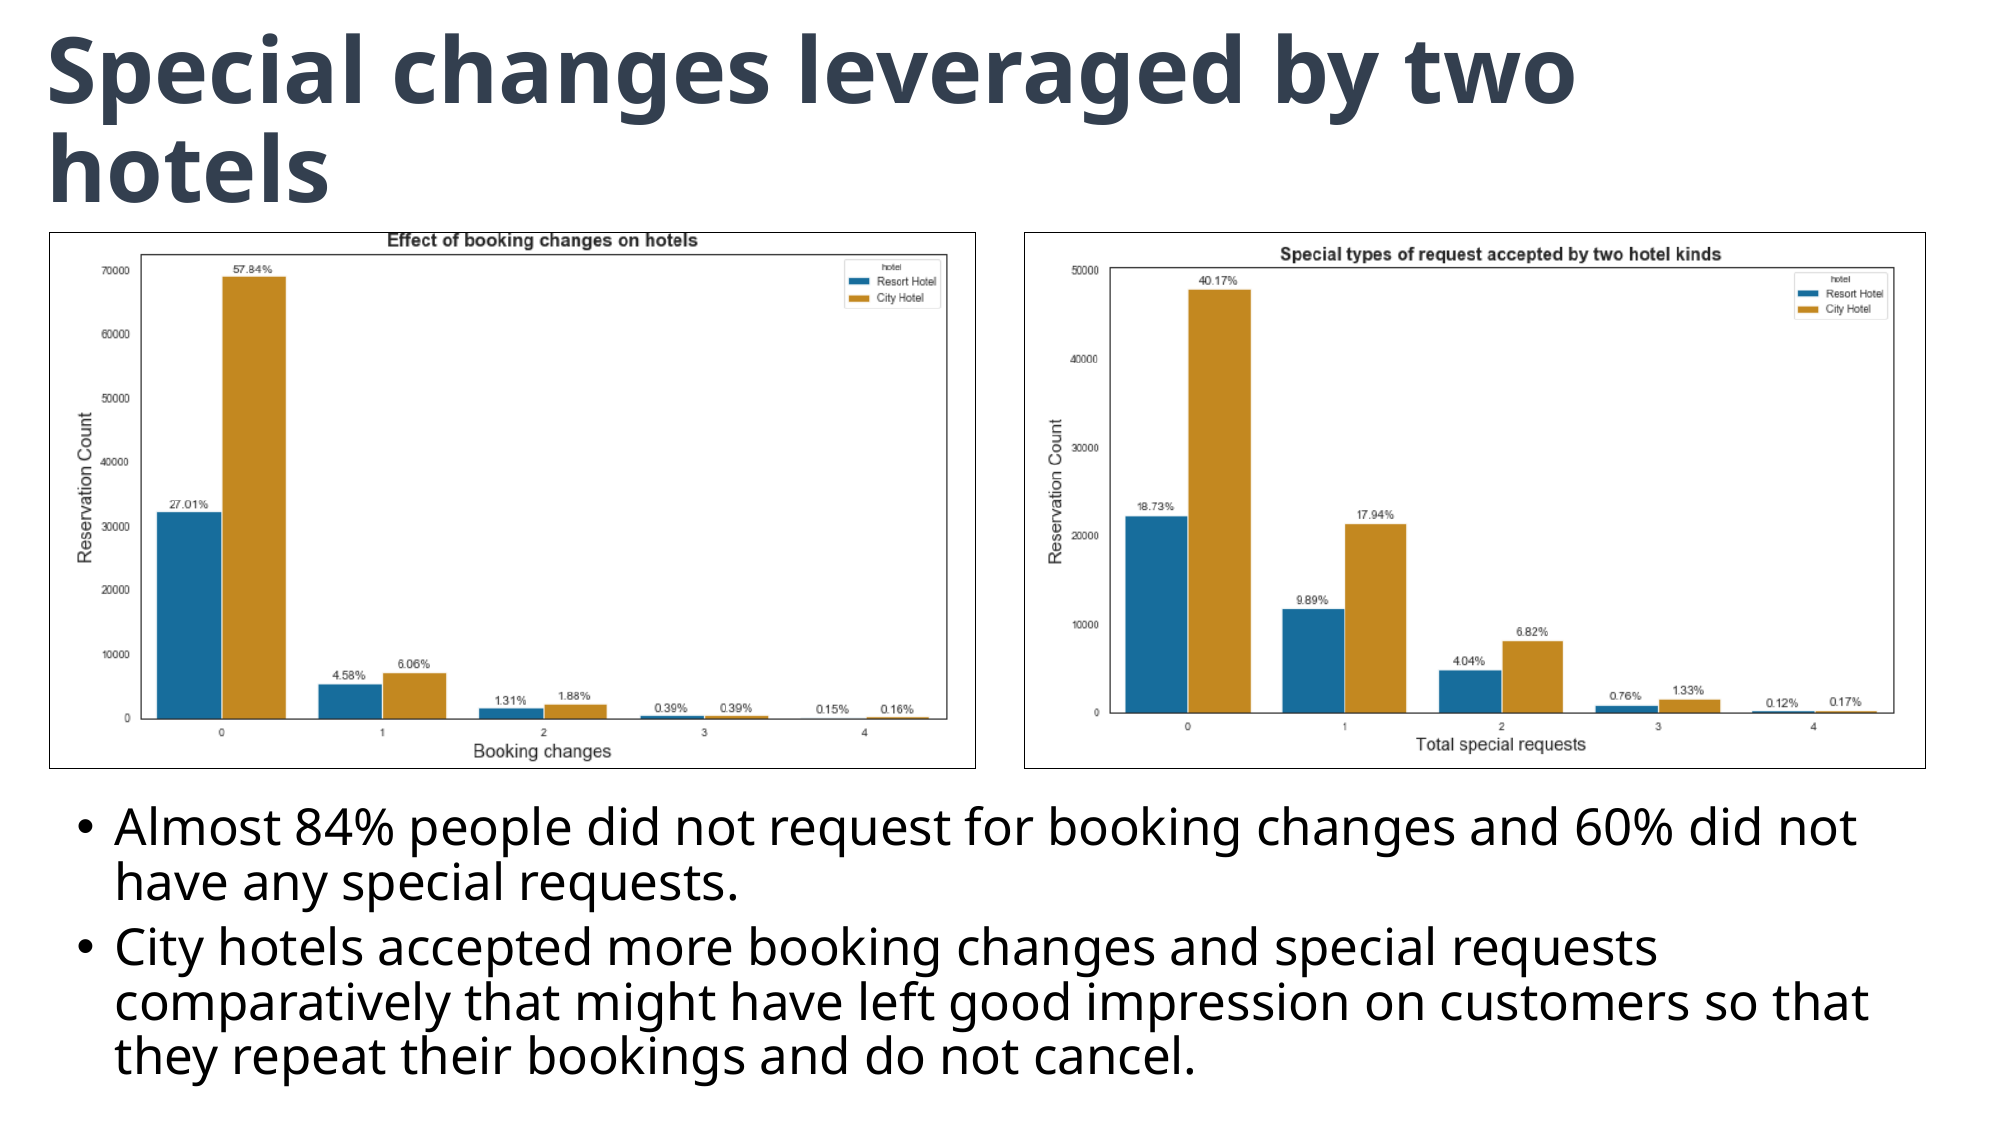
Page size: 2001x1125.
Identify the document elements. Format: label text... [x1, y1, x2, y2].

title Special changes leveraged by two hotels [31, 14, 1757, 233]
picture [1024, 232, 1926, 769]
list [49, 232, 976, 769]
text_box Almost 84% people did not request for booking changes and 60% did not have any special requests. City hotels accepted more booking changes and special requests comparatively that might have left good impression on customers so that they repeat their bookings and do not cancel. [61, 404, 1939, 1107]
